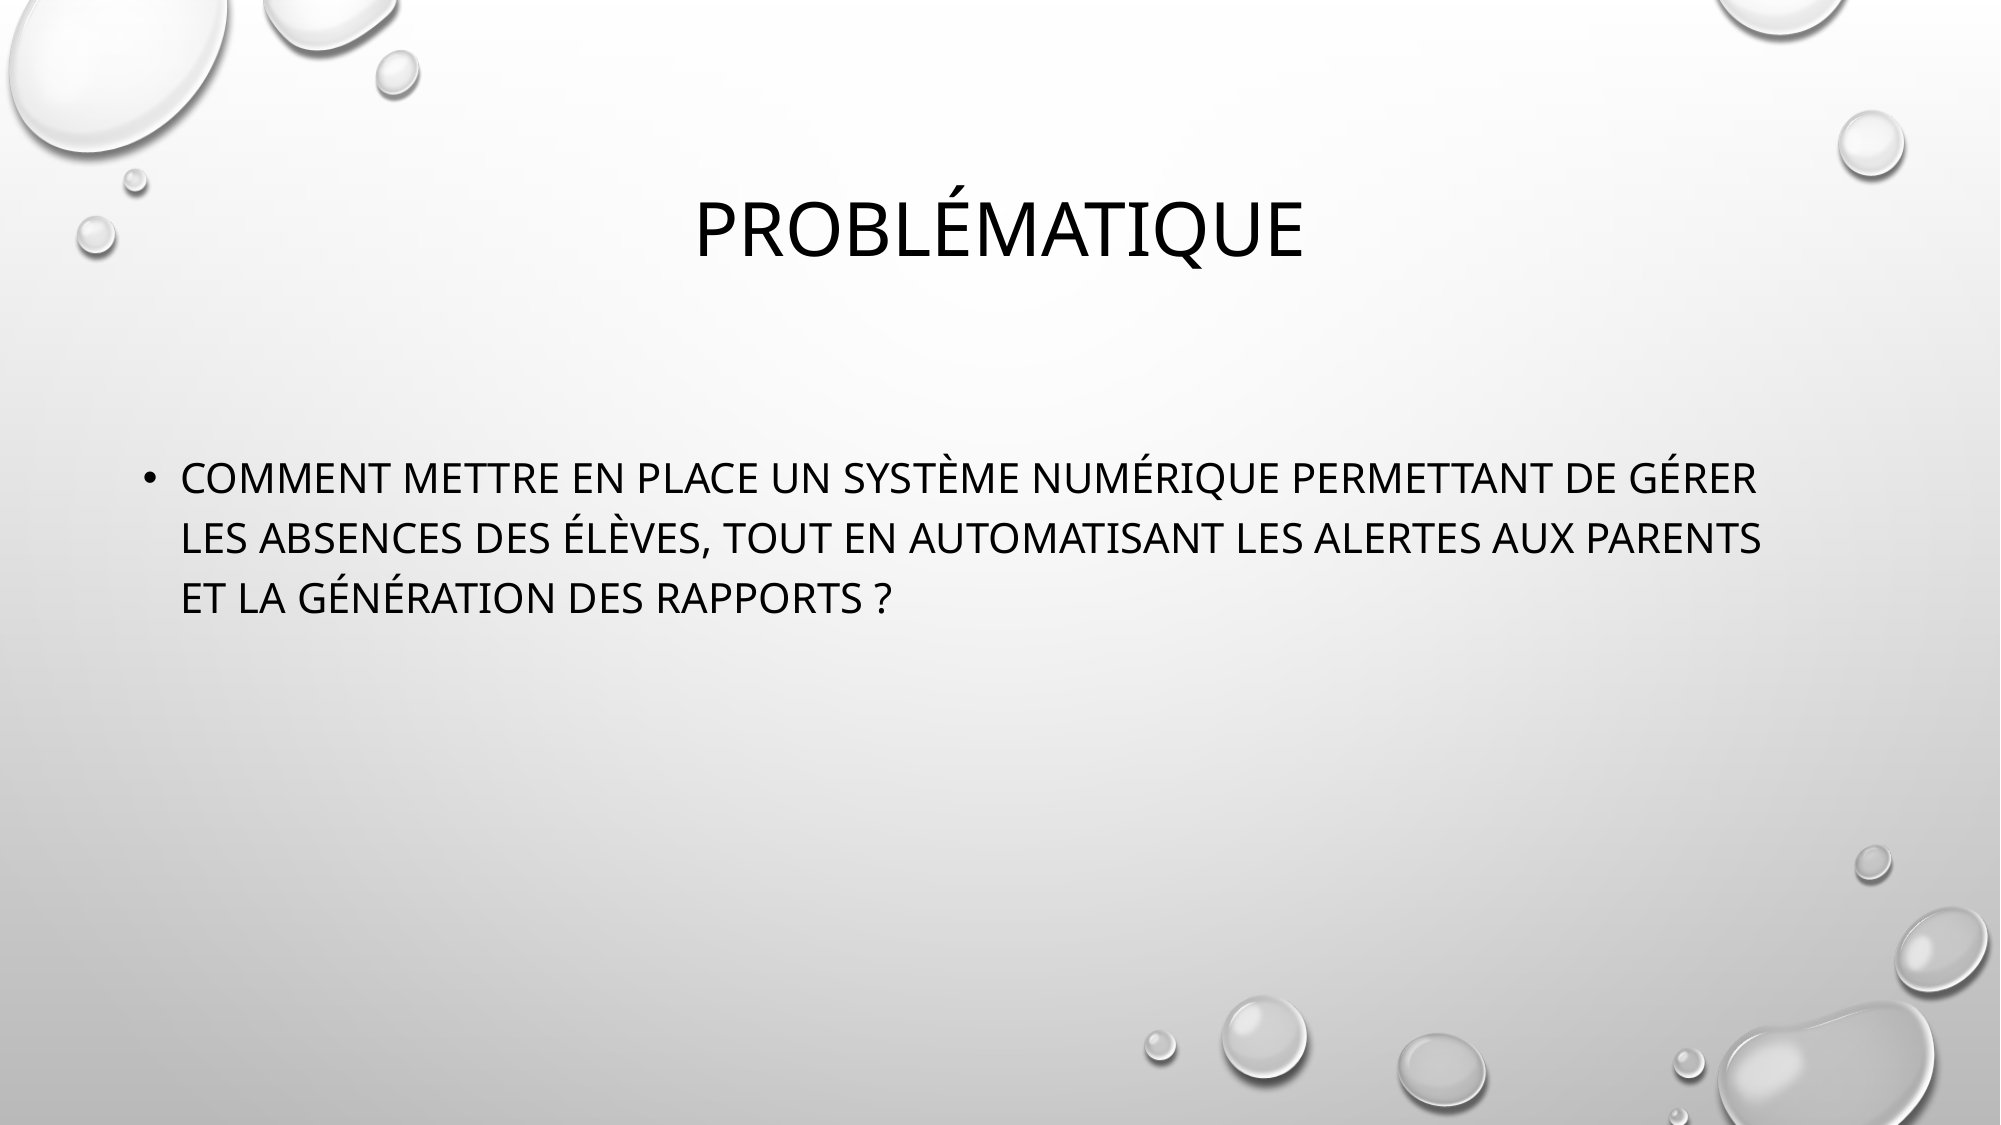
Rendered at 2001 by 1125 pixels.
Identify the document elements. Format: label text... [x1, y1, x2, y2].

list Comment mettre en place un système numérique permettant de gérer les absences des élèves, tout en automatisant les alertes aux parents et la génération des rapports ? [127, 434, 1828, 697]
title Problématique [149, 101, 1851, 364]
picture [0, 0, 2000, 1125]
